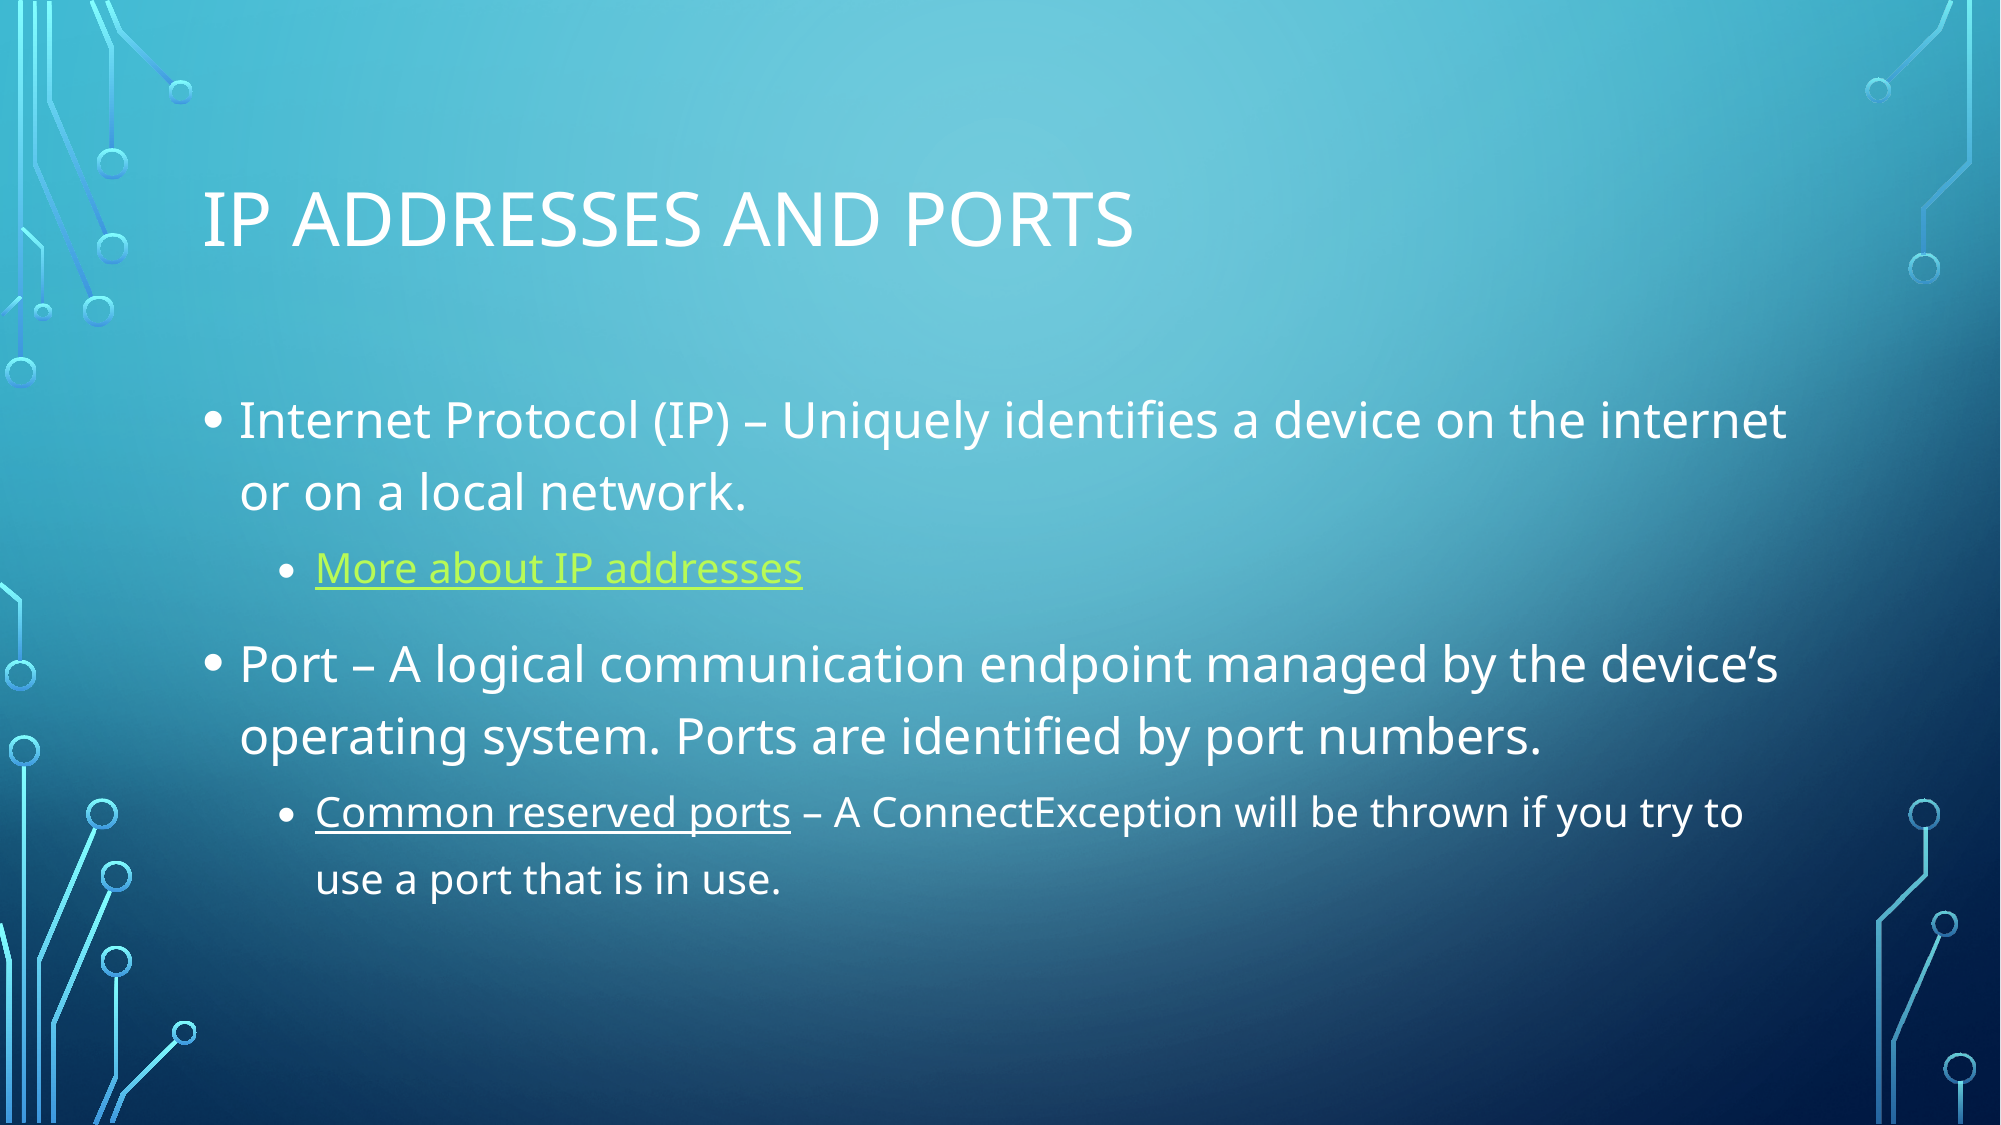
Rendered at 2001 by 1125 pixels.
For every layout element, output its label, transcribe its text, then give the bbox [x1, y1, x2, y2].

list Internet Protocol (IP) – Uniquely identifies a device on the internet or on a local network. More about IP addresses Port – A logical communication endpoint managed by the device’s operating system. Ports are identified by port numbers. Common reserved ports – A ConnectException will be thrown if you try to use a port that is in use. [187, 369, 1813, 950]
title Ip addresses and Ports [187, 101, 1813, 344]
